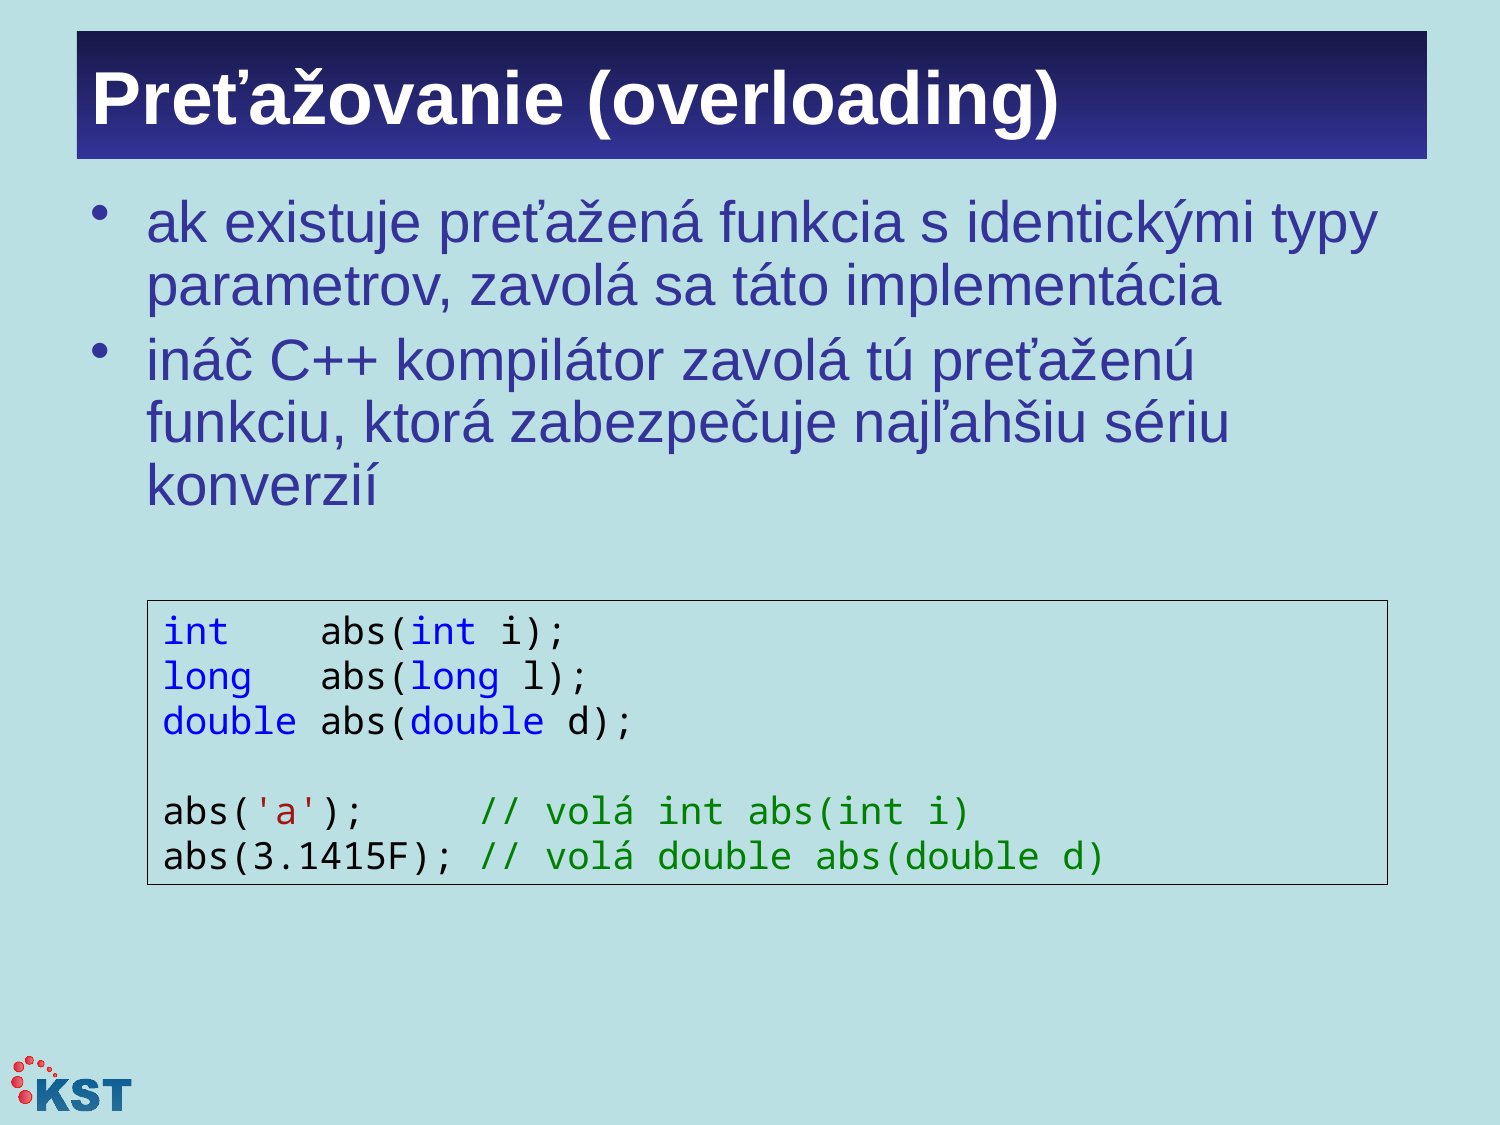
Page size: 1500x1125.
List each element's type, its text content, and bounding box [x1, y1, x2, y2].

title Preťažovanie (overloading) [76, 30, 1428, 159]
list ak existuje preťažená funkcia s identickými typy parametrov, zavolá sa táto implementácia ináč C++ kompilátor zavolá tú preťaženú funkciu, ktorá zabezpečuje najľahšiu sériu konverzií [75, 184, 1425, 527]
text_box int abs(int i); long abs(long l); double abs(double d); abs('a'); // volá int abs(int i) abs(3.1415F); // volá double abs(double d) [147, 600, 1388, 885]
picture [11, 1056, 134, 1116]
